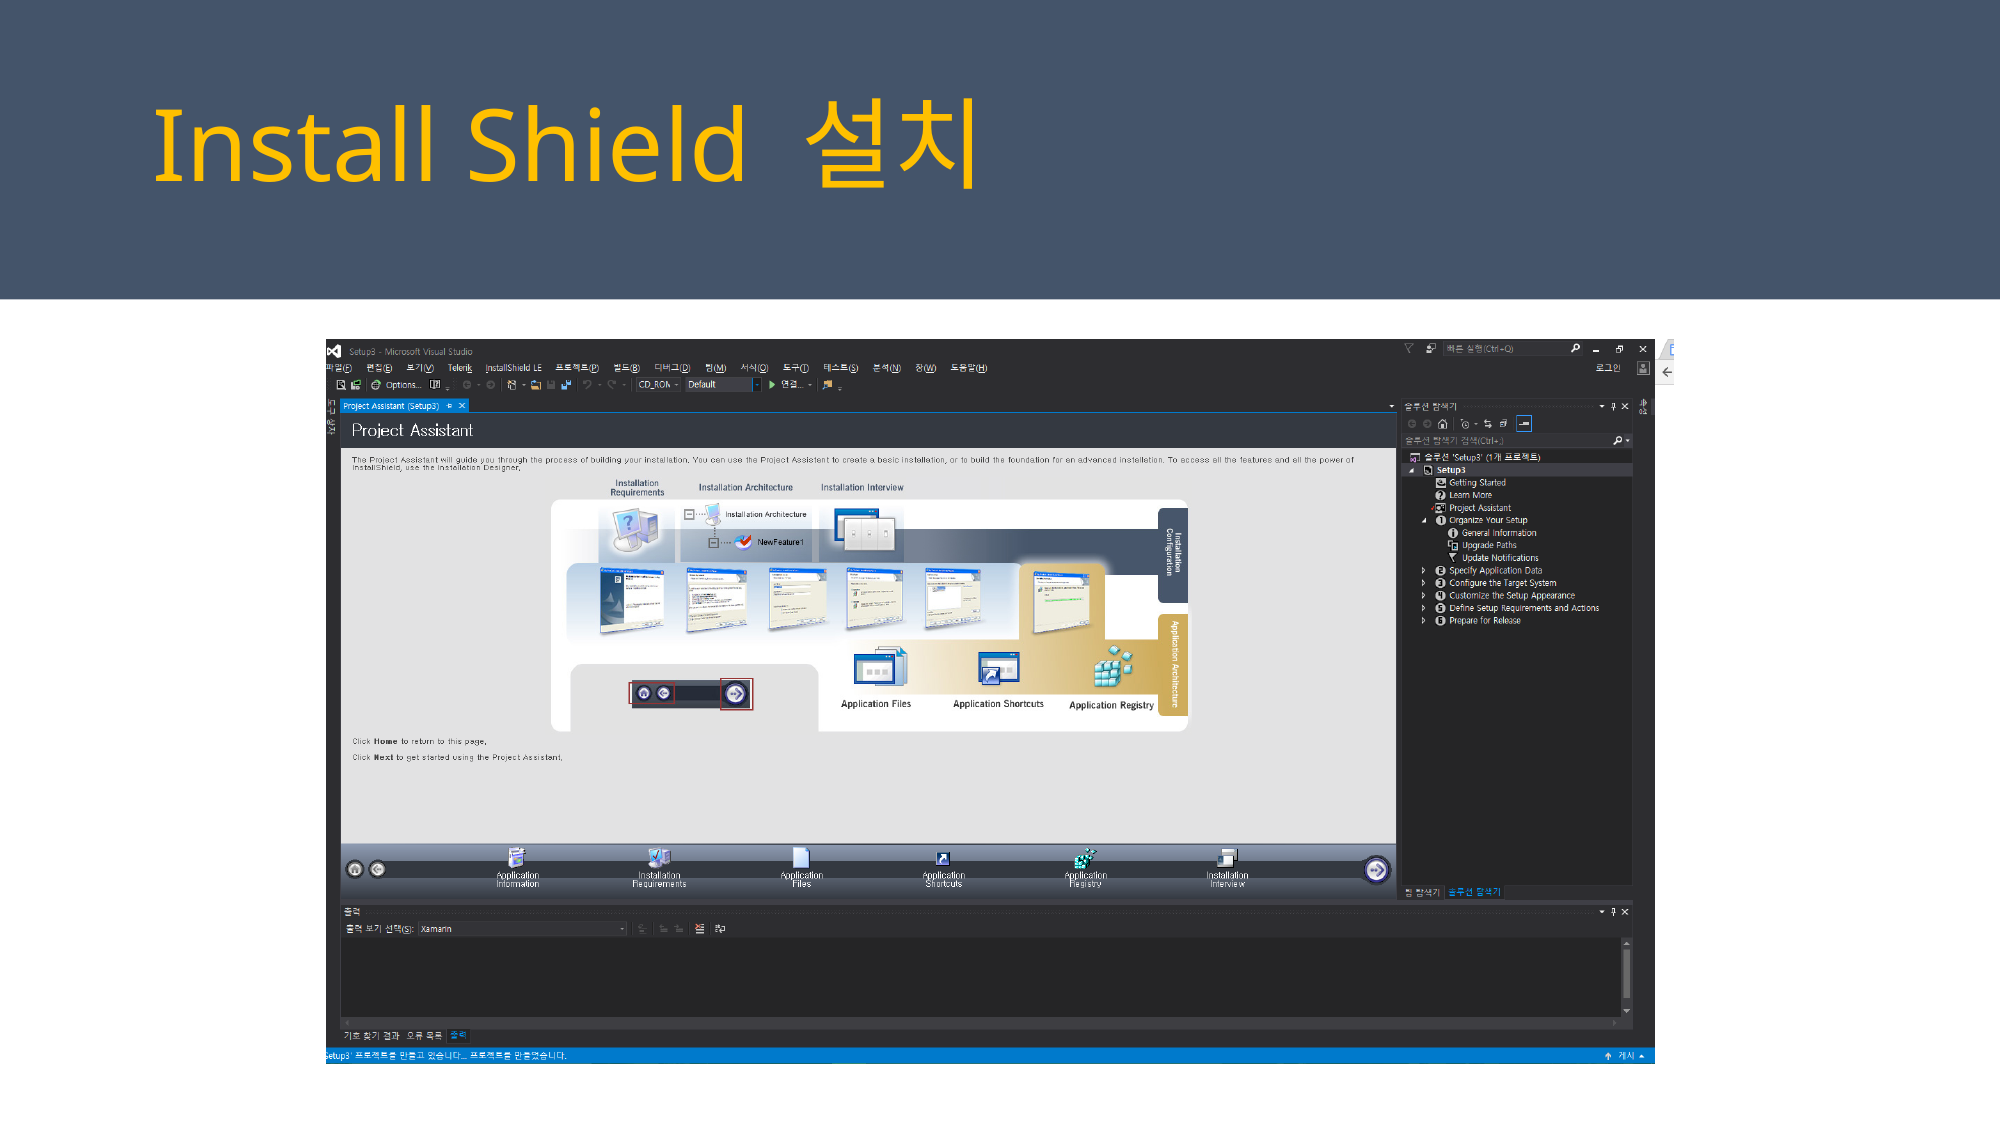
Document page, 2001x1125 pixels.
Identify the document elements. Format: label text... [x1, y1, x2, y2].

picture [326, 339, 1674, 1064]
text_box Install Shield 설치 [137, 59, 1863, 239]
